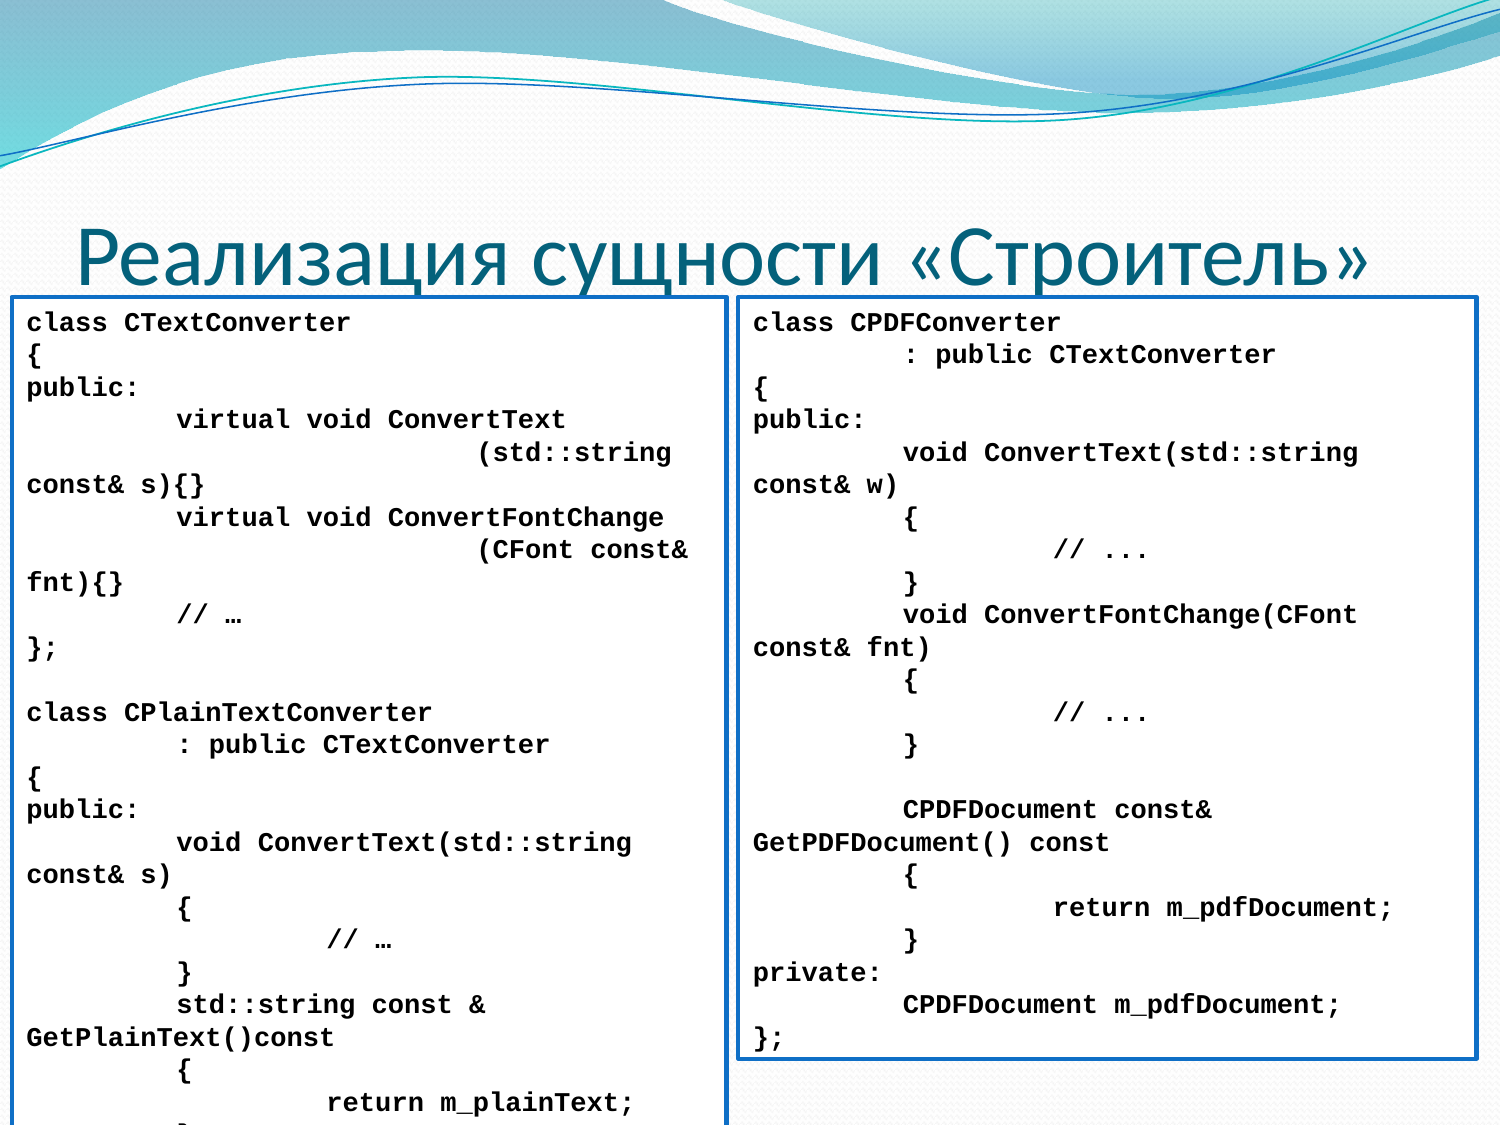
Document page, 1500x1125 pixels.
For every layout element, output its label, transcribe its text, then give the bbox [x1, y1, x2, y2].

title Реализация сущности «Строитель» [75, 115, 1438, 303]
text_box class CPDFConverter : public CTextConverter { public: void ConvertText(std::string const& w) { // ... } void ConvertFontChange(CFont const& fnt) { // ... } CPDFDocument const& GetPDFDocument() const { return m_pdfDocument; } private: CPDFDocument m_pdfDocument; }; [736, 295, 1479, 1061]
text_box class CTextConverter { public: virtual void ConvertText (std::string const& s){} virtual void ConvertFontChange (CFont const& fnt){} // … }; class CPlainTextConverter : public CTextConverter { public: void ConvertText(std::string const& s) { // … } std::string const & GetPlainText()const { return m_plainText; } private: std::string m_plainText; }; [10, 295, 729, 1125]
